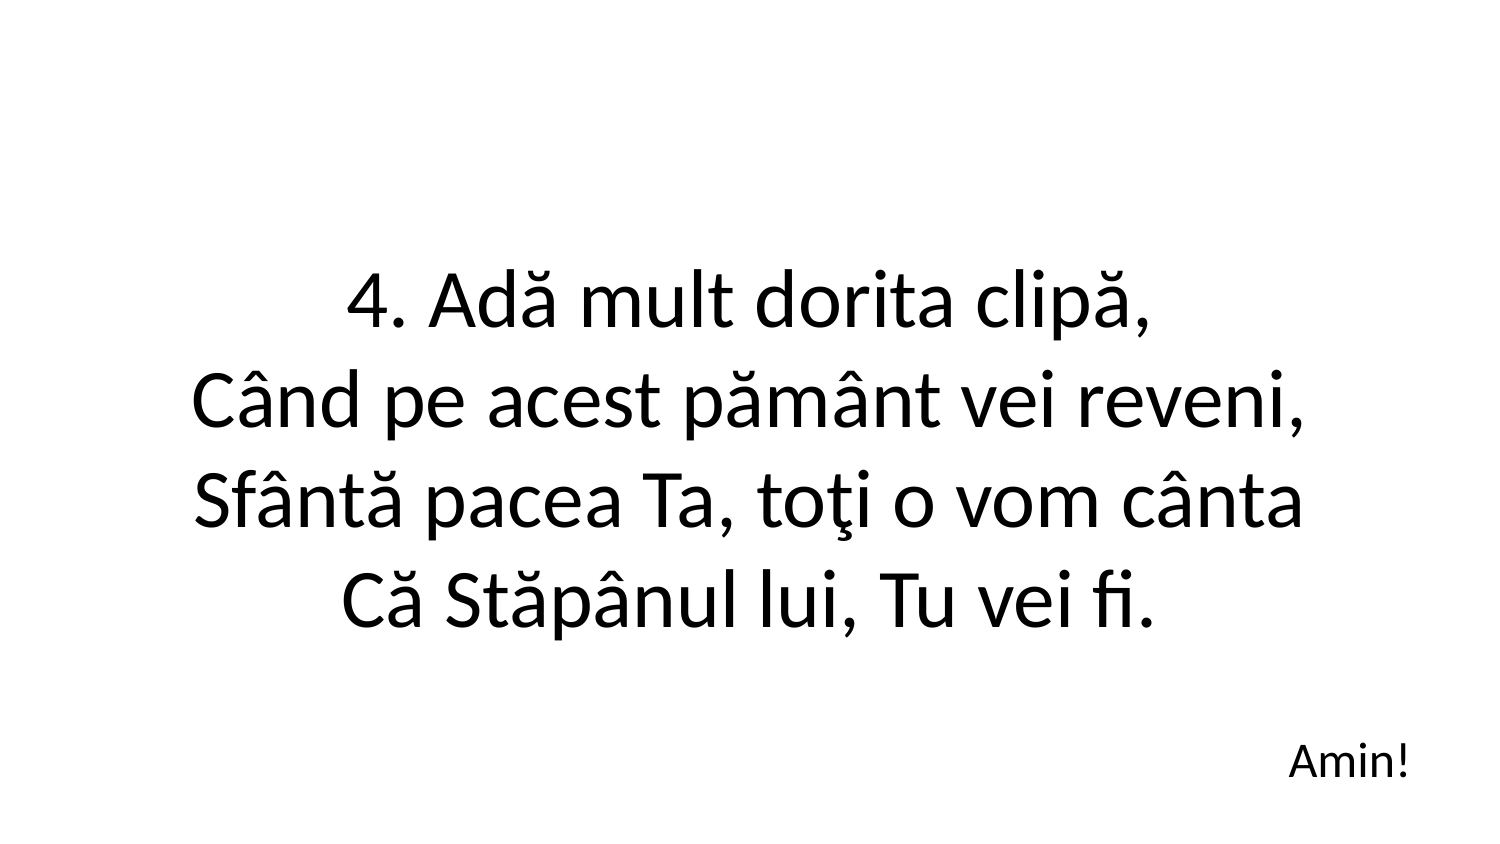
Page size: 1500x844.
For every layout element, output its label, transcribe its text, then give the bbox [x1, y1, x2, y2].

text_box Amin! [1273, 674, 1427, 795]
text_box 4. Adă mult dorita clipă, Când pe acest pământ vei reveni, Sfântă pacea Ta, toţi o vom cânta Că Stăpânul lui, Tu vei fi. [176, 192, 1324, 652]
